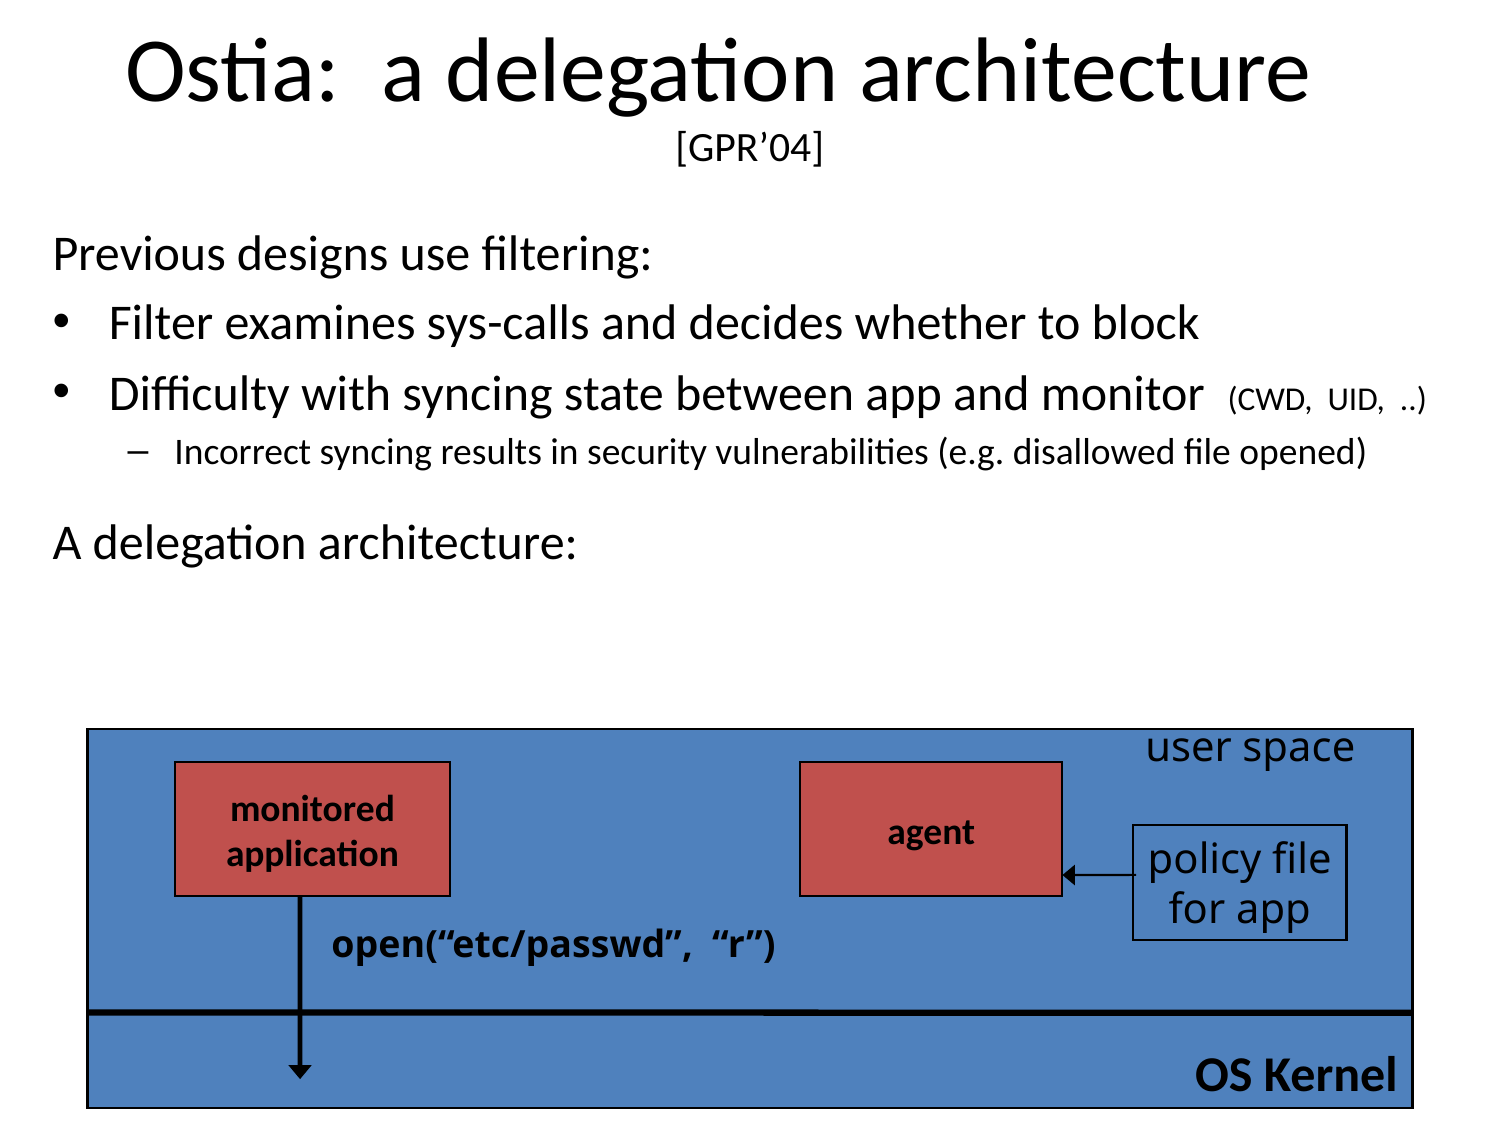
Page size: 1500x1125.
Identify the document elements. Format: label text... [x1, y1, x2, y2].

text_box user space [1130, 712, 1371, 778]
text_box OS Kernel [87, 1013, 1413, 1109]
text_box monitored application [174, 762, 450, 896]
text_box agent [800, 762, 1063, 896]
text_box [1062, 864, 1137, 886]
text_box [87, 729, 1413, 1012]
text_box policy file for app [1133, 824, 1347, 940]
title Ostia: a delegation architecture [GPR’04] [75, 0, 1425, 184]
list Previous designs use filtering: Filter examines sys-calls and decides whether to block Difficulty with syncing state between app and monitor (CWD, UID, ..) Incorrect syncing results in security vulnerabilities (e.g. disallowed file opened) A delegation architecture: [37, 212, 1475, 1125]
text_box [299, 895, 809, 1080]
